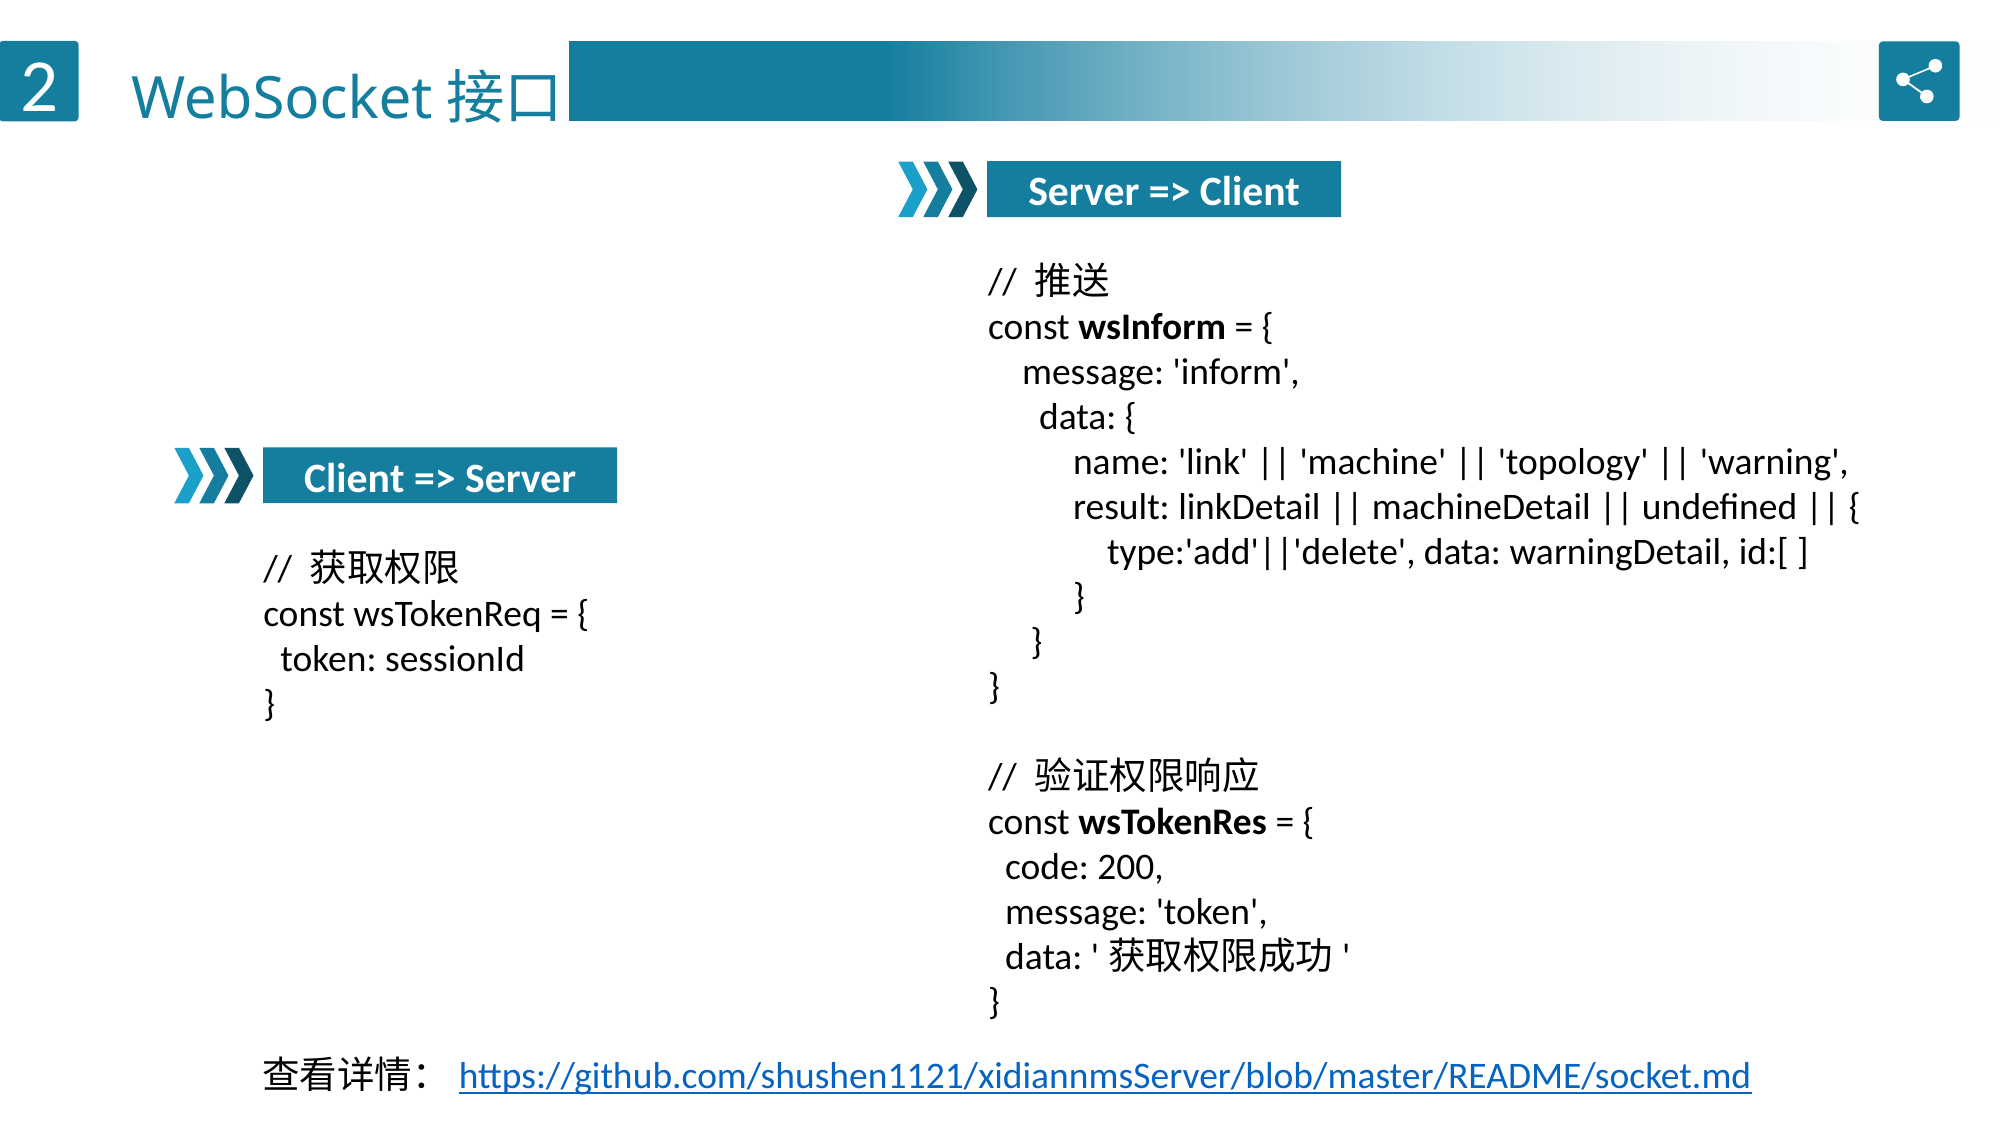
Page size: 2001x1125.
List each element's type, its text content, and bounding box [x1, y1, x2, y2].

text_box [569, 41, 2000, 121]
text_box WebSocket接口 [101, 17, 584, 138]
text_box 2 [0, 39, 80, 123]
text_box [898, 154, 1913, 1049]
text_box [174, 441, 712, 745]
text_box 查看详情：https://github.com/shushen1121/xidiannmsServer/blob/master/README/socket.md [247, 1044, 1777, 1104]
